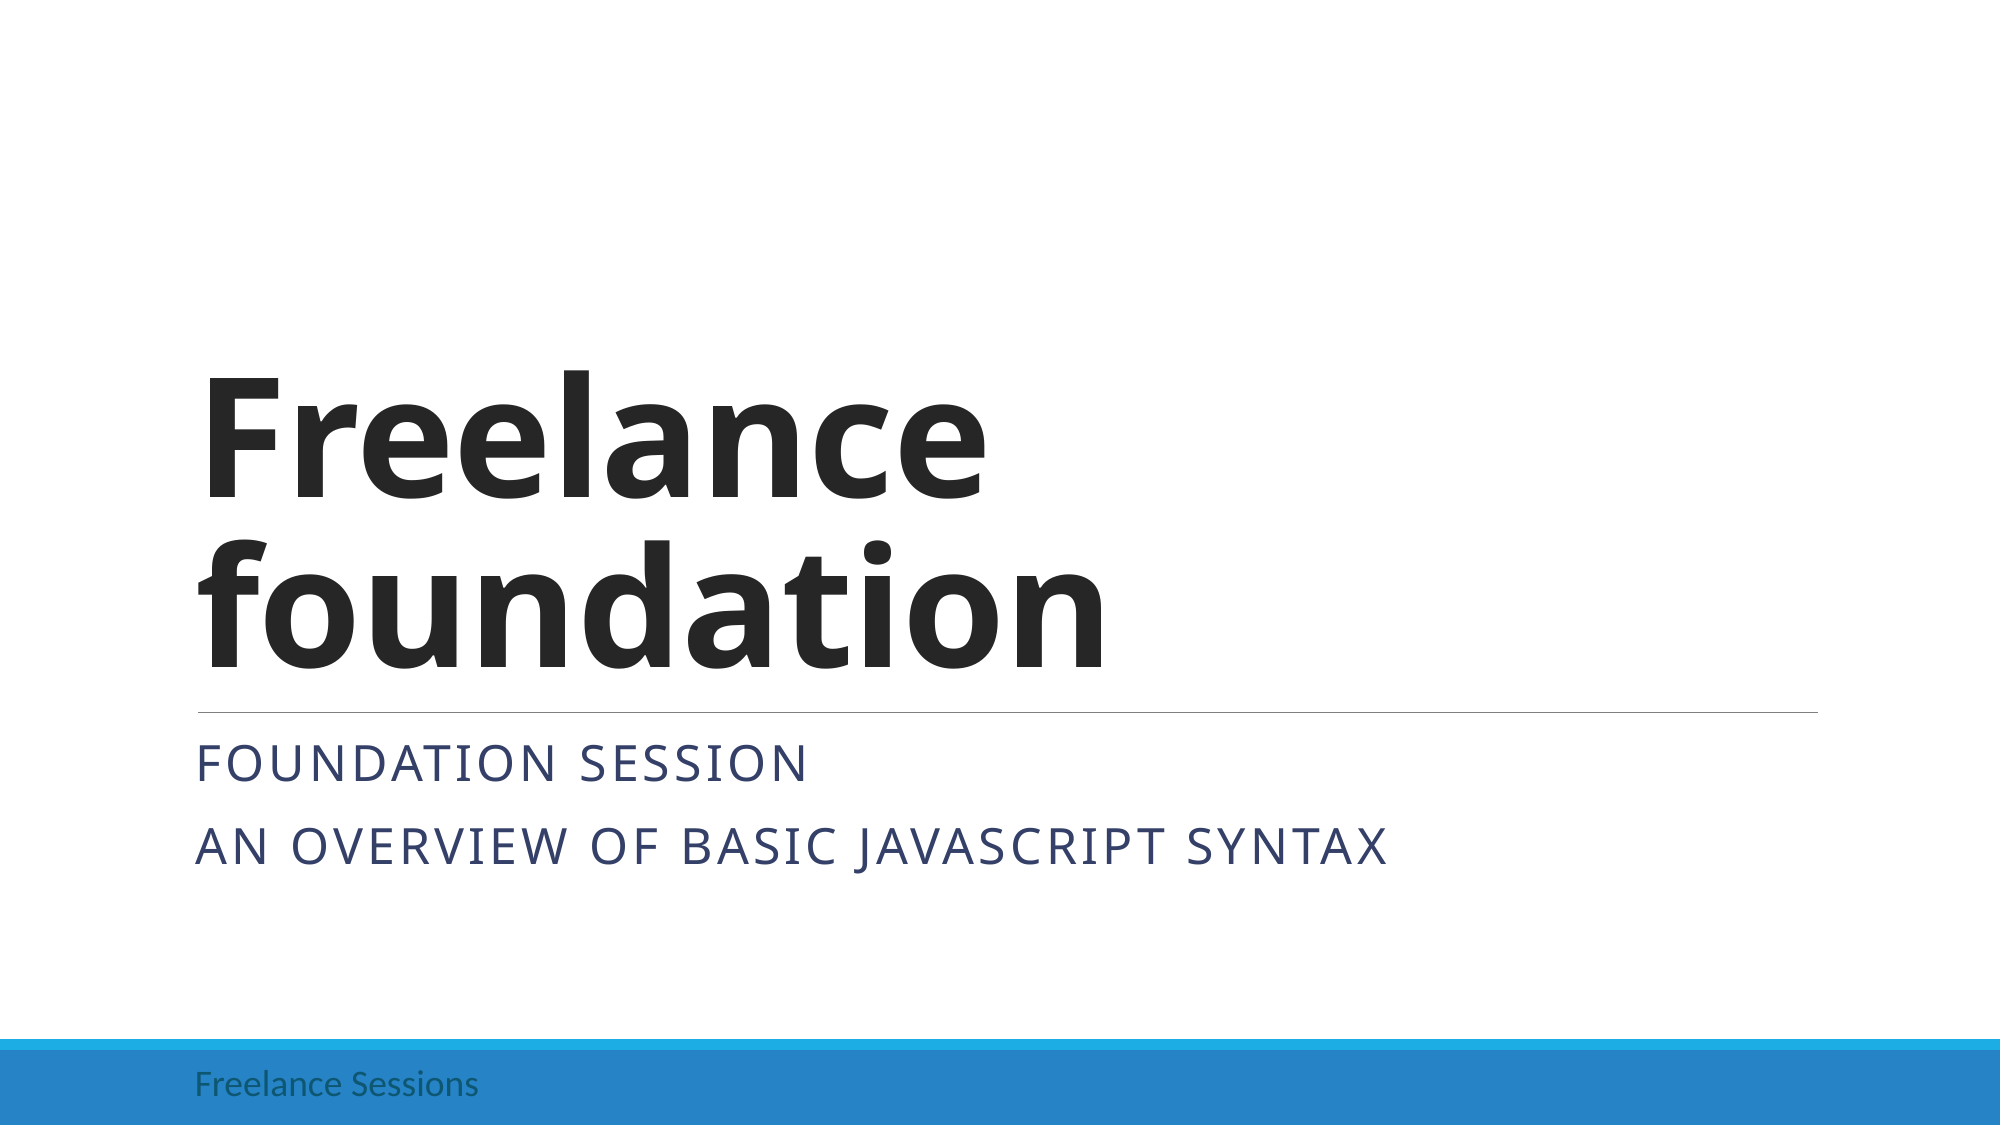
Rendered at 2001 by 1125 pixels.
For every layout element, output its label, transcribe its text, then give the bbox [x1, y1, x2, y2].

title Freelance foundation [180, 124, 1830, 710]
text_box Freelance Sessions [180, 1051, 1348, 1112]
subtitle Foundation session An overview of basic JavaScript syntax [180, 730, 1831, 919]
